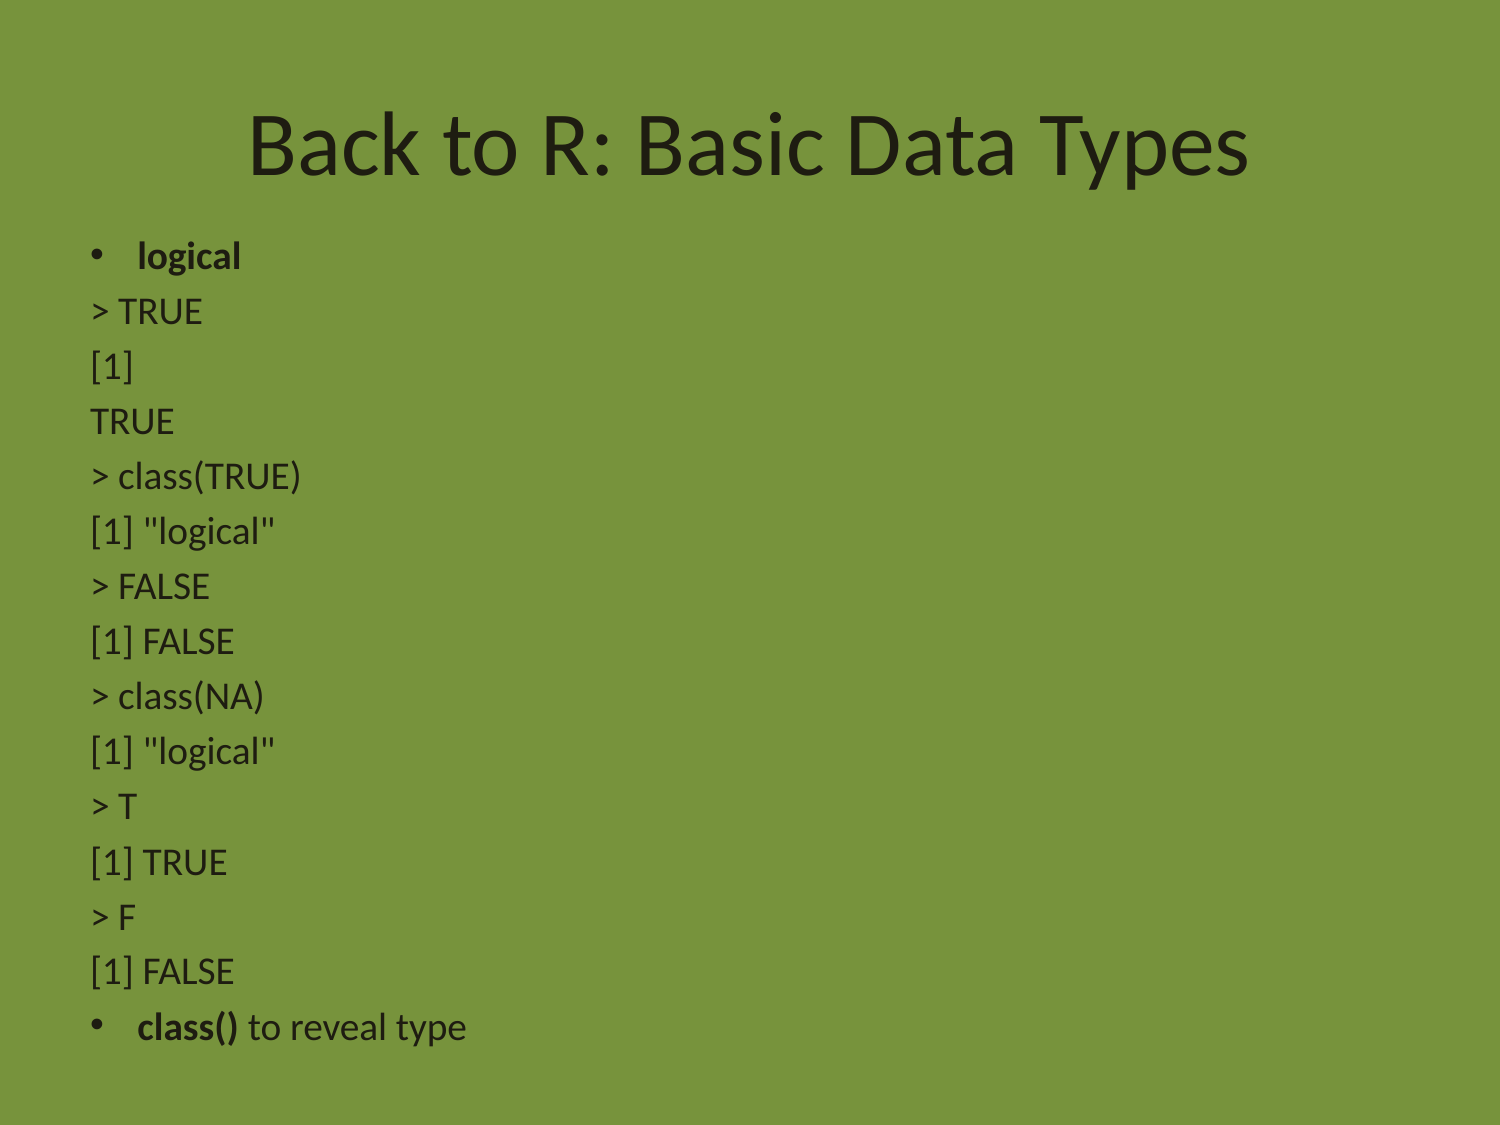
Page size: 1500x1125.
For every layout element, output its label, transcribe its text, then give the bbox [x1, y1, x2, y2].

list logical > TRUE [1] TRUE > class(TRUE) [1] "logical" > FALSE [1] FALSE > class(NA) [1] "logical" > T [1] TRUE > F [1] FALSE class() to reveal type [75, 222, 1425, 1067]
title Back to R: Basic Data Types [75, 45, 1425, 222]
